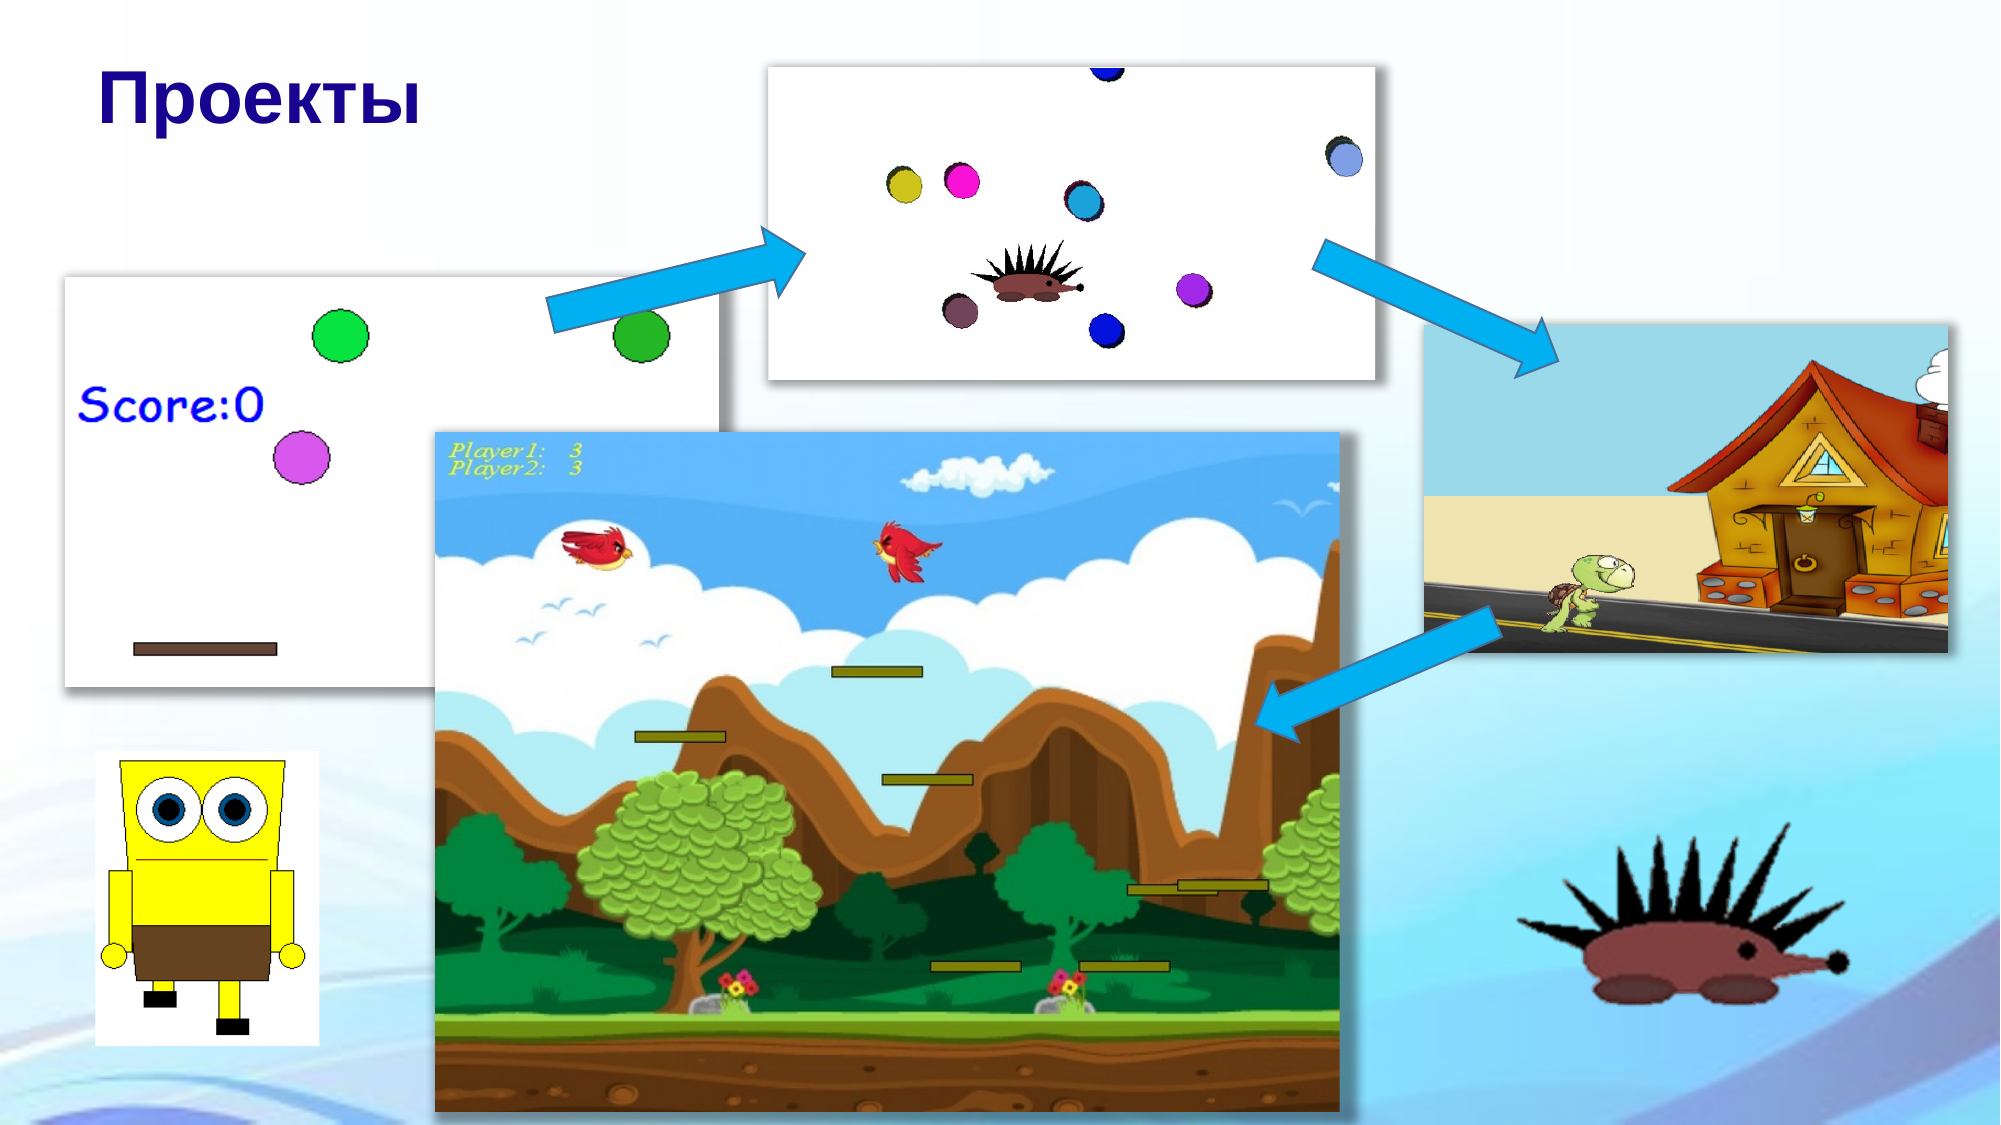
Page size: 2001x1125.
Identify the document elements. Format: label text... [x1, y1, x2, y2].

picture [1424, 325, 1948, 653]
text_box Проекты [82, 41, 1932, 146]
text_box [1340, 632, 1467, 708]
picture [1518, 325, 1539, 333]
picture [1497, 796, 1875, 1035]
picture [95, 751, 320, 1047]
text_box [628, 225, 768, 294]
picture [768, 67, 1376, 380]
picture [64, 277, 1340, 1112]
text_box [1537, 315, 1546, 325]
text_box [1376, 260, 1520, 325]
